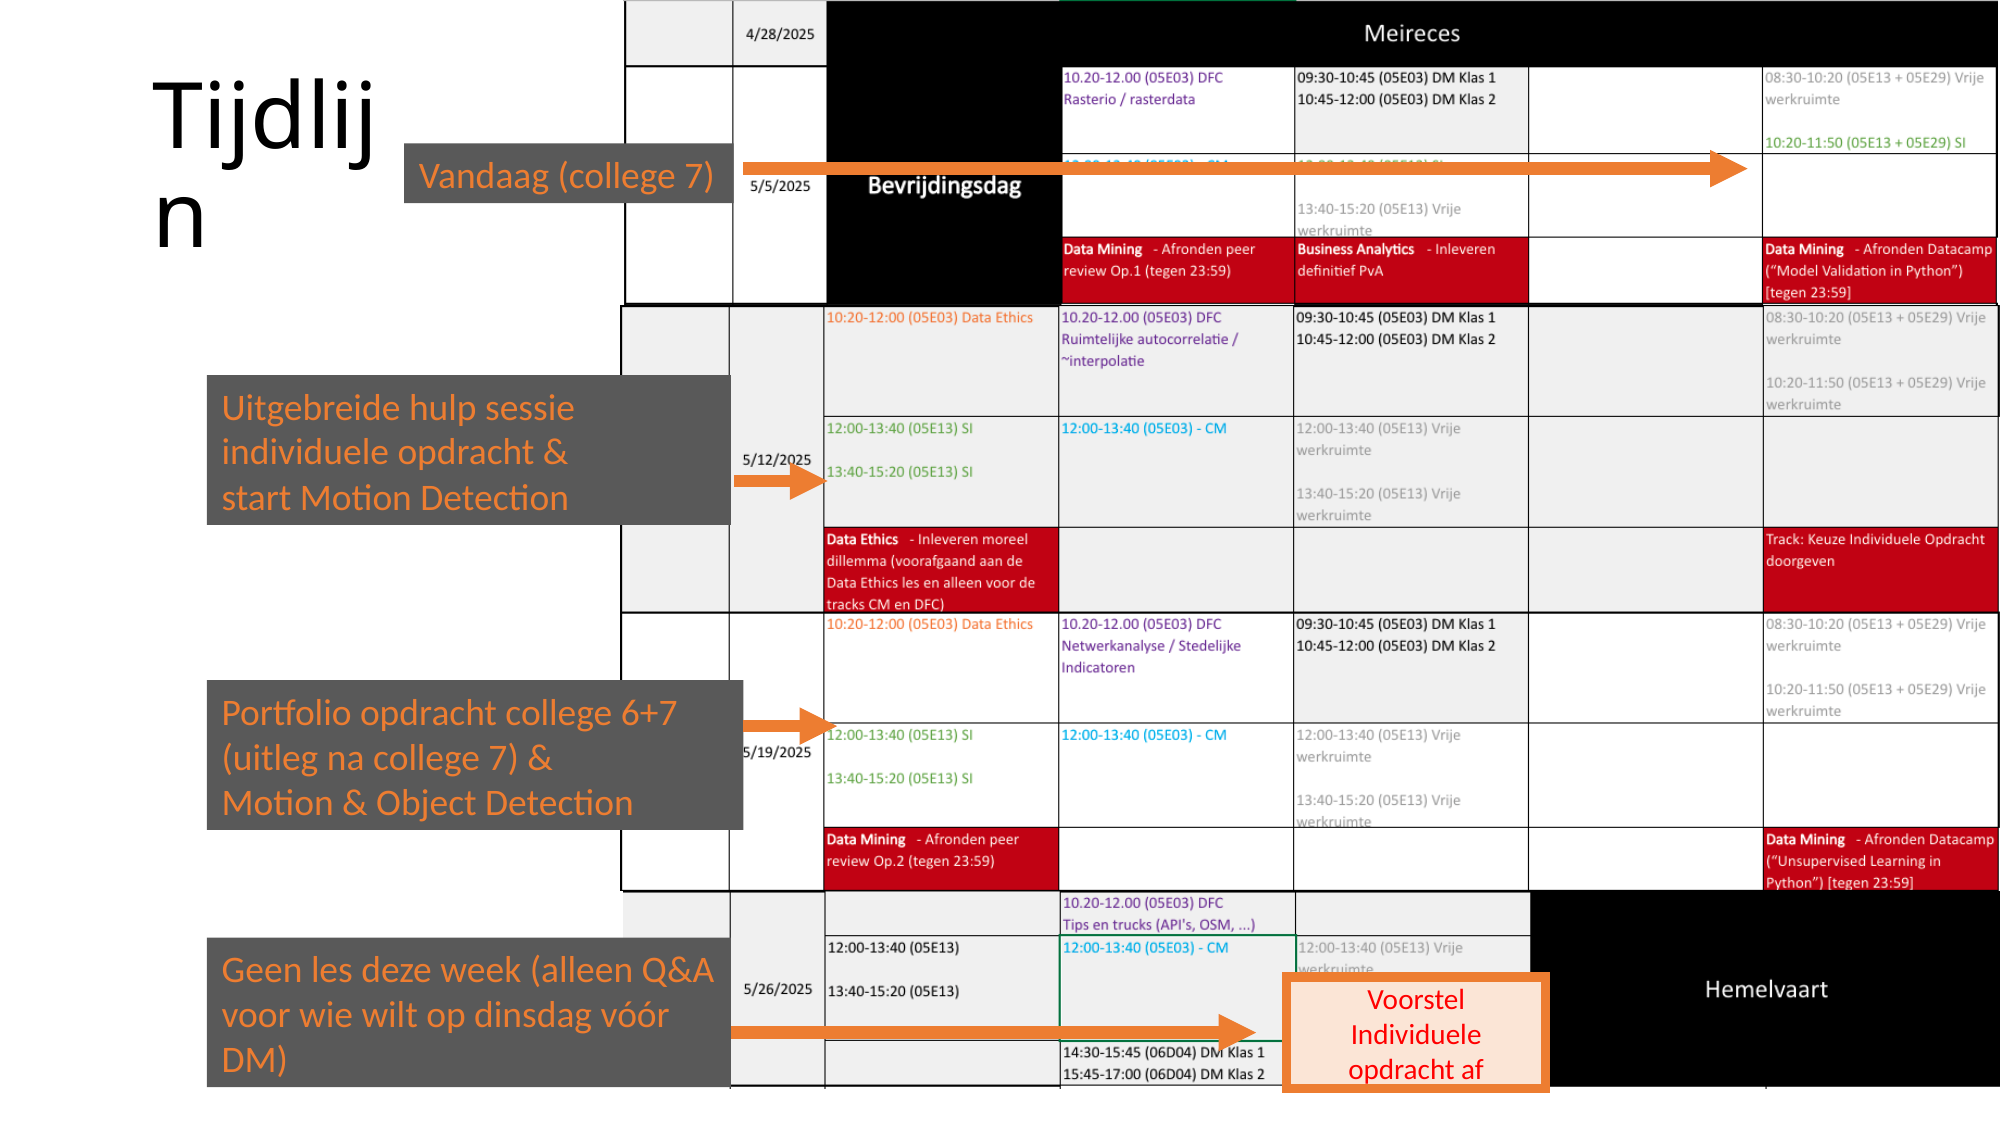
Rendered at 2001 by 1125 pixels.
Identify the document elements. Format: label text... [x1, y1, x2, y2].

title Tijdlijn [137, 59, 432, 278]
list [623, 0, 1998, 305]
picture [620, 305, 2000, 1089]
text_box Vandaag (college 7) [404, 143, 623, 204]
text_box Uitgebreide hulp sessie individuele opdracht & start Motion Detection [206, 375, 620, 525]
text_box Geen les deze week (alleen Q&A voor wie wilt op dinsdag vóór DM) [206, 937, 623, 1088]
text_box Portfolio opdracht college 6+7 (uitleg na college 7) & Motion & Object Detection [206, 680, 620, 830]
